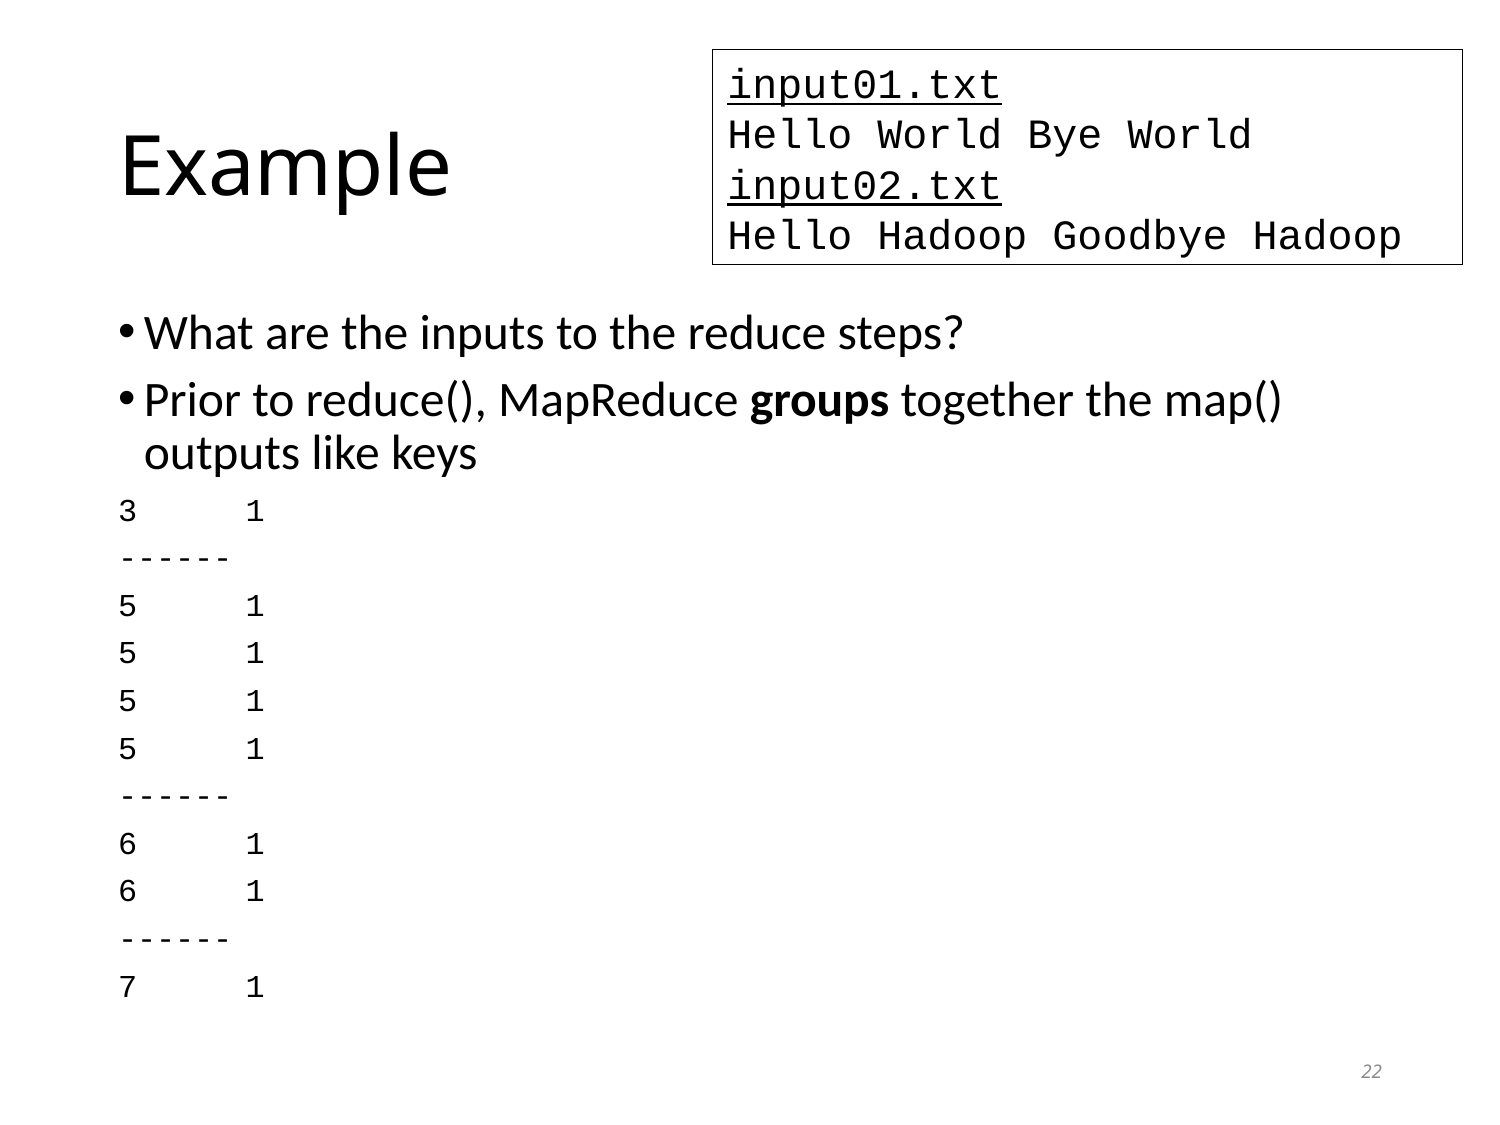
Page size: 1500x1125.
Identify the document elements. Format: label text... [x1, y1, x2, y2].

list What are the inputs to the reduce steps? Prior to reduce(), MapReduce groups together the map() outputs like keys 3 1 ------ 5 1 5 1 5 1 5 1 ------ 6 1 6 1 ------ 7 1 [103, 299, 1397, 1014]
title Example [103, 59, 1397, 278]
text_box input01.txt Hello World Bye World input02.txt Hello Hadoop Goodbye Hadoop [712, 49, 1463, 265]
slide_number 22 [1059, 1042, 1397, 1103]
